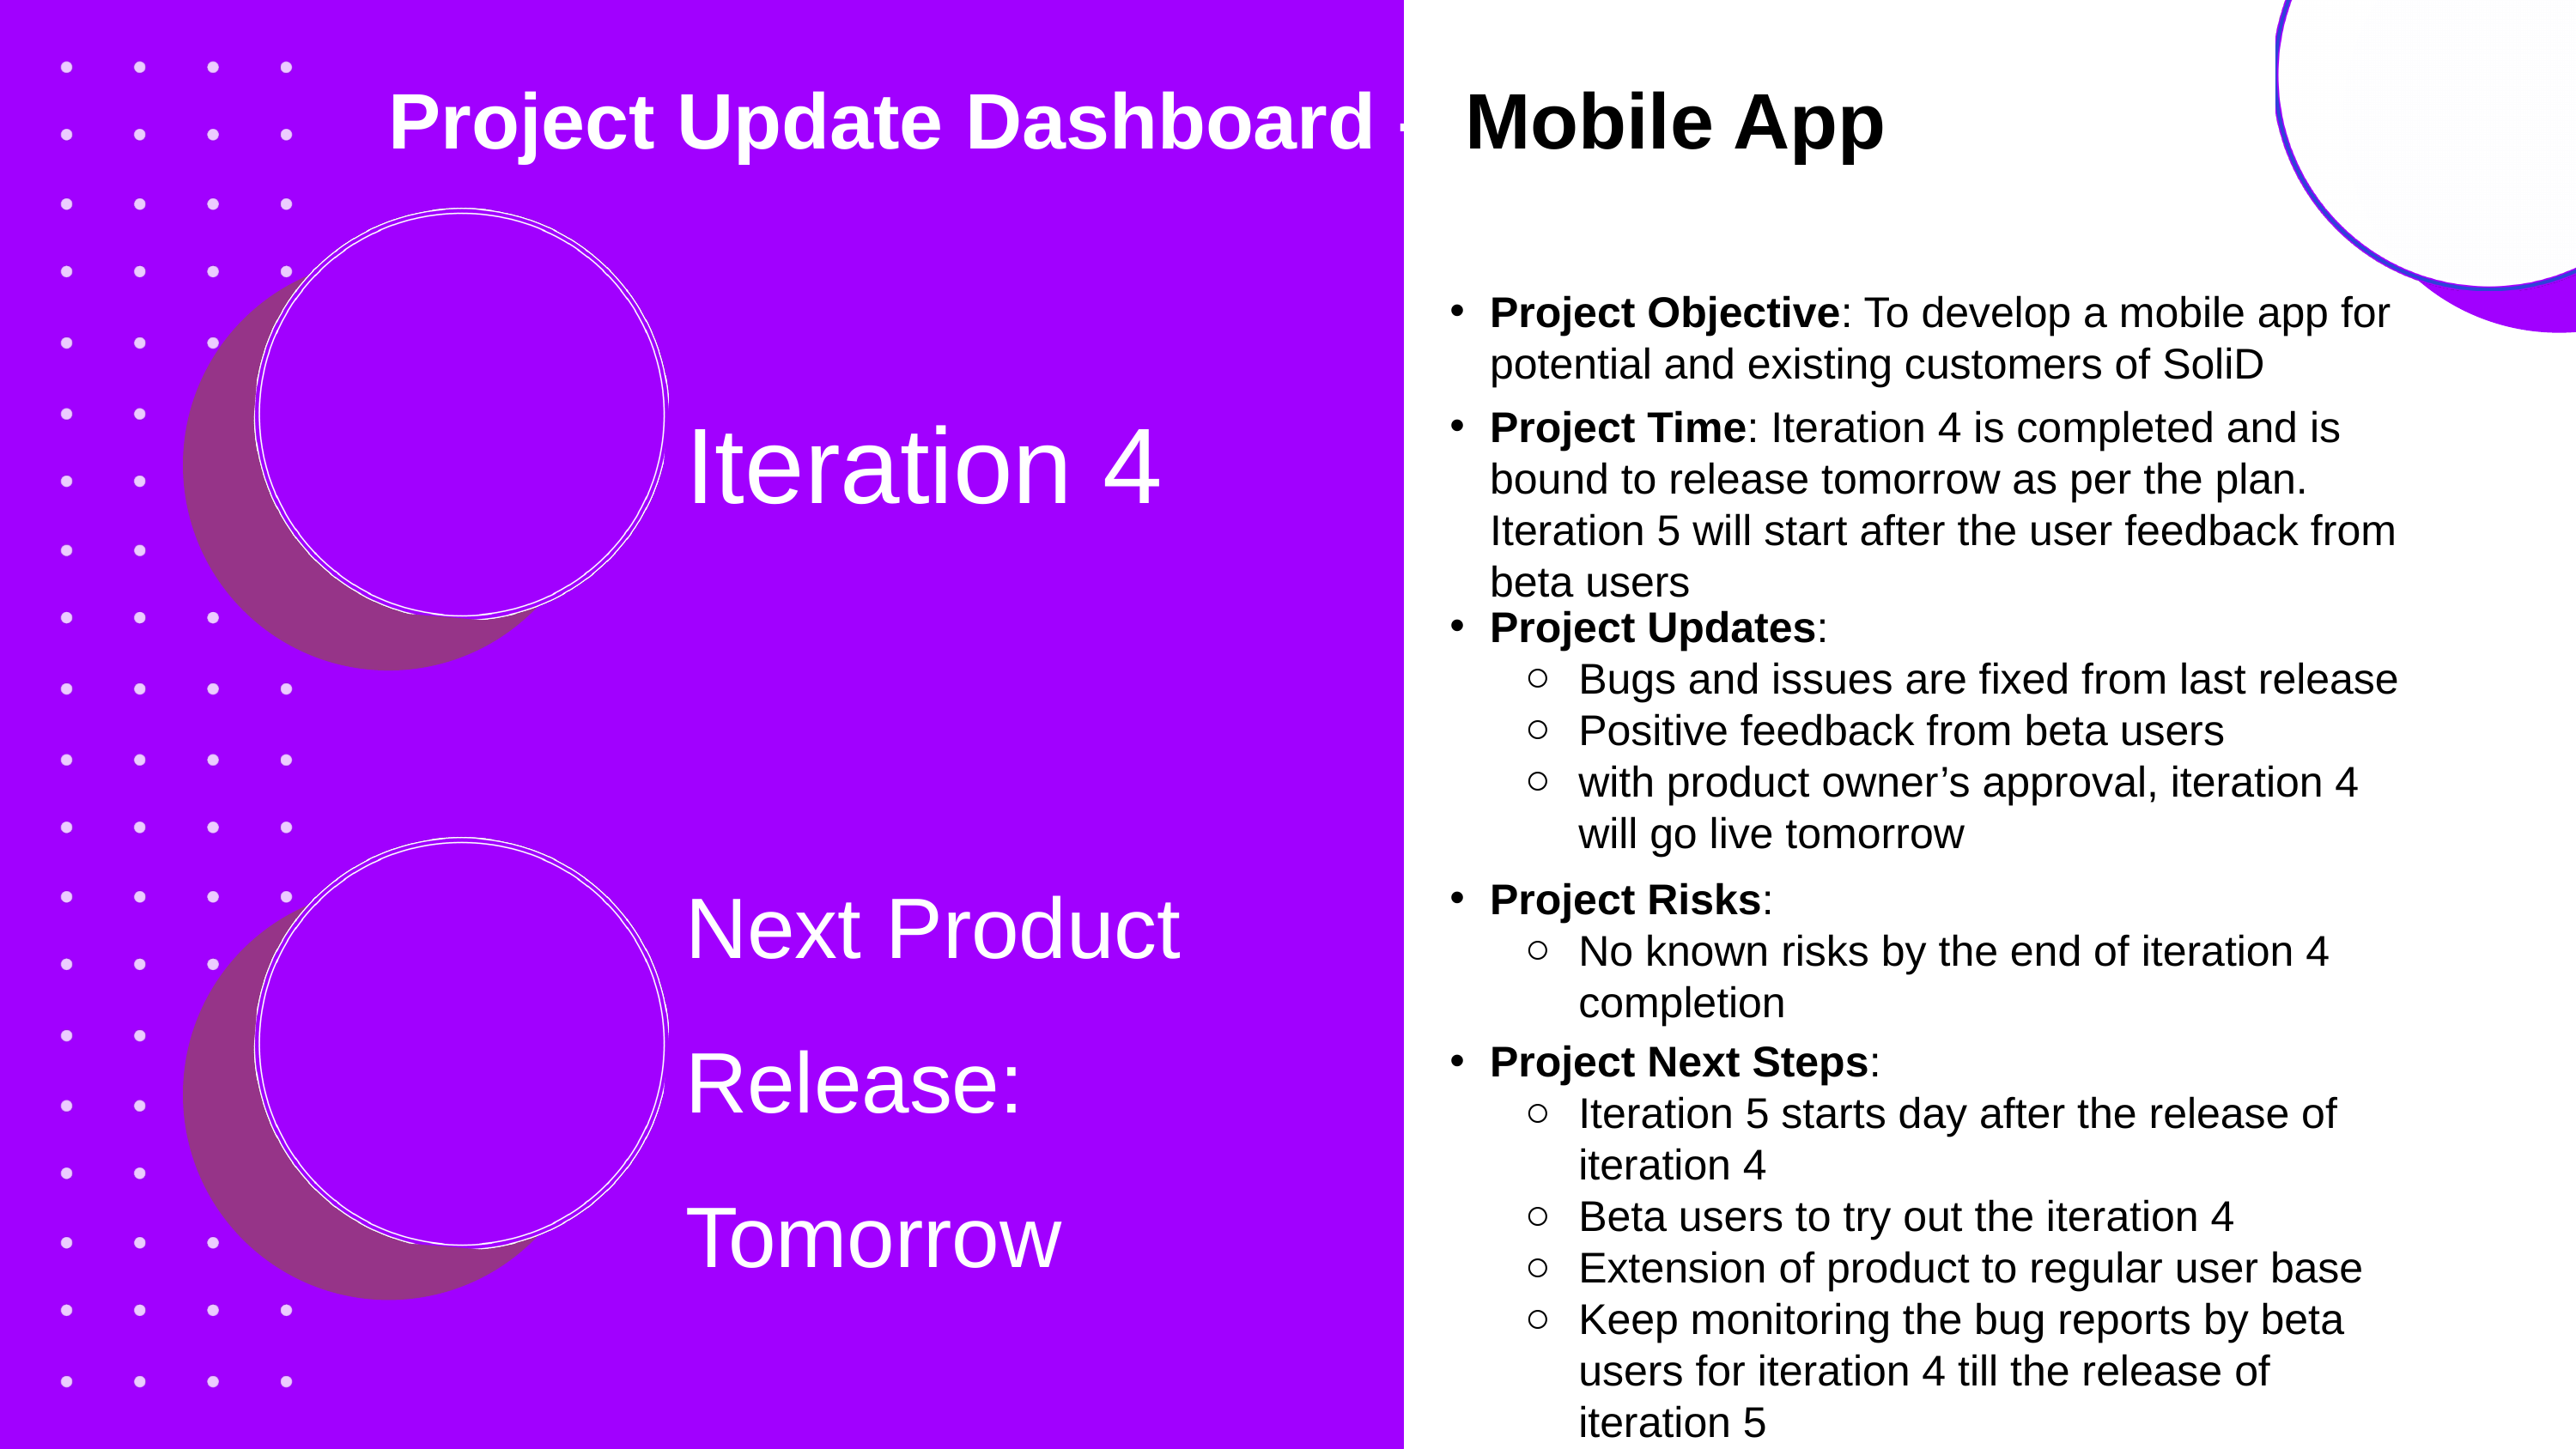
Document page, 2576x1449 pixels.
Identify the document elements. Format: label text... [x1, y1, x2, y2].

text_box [182, 189, 684, 671]
text_box Project Risks: No known risks by the end of iteration 4 completion [1437, 864, 2425, 1028]
text_box Iteration 4 [689, 318, 1339, 525]
text_box [0, 0, 1404, 1449]
text_box Next Product Release: Tomorrow [687, 821, 1388, 1284]
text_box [182, 819, 684, 1300]
text_box Project Next Steps: Iteration 5 starts day after the release of iteration 4 Beta users to try out the iteration 4 Extension of product to regular user base Keep monitoring the bug reports by beta users for iteration 4 till the release of iteration 5 [1437, 1028, 2425, 1449]
text_box Project Update Dashboard – Mobile App [388, 70, 2270, 165]
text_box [0, 57, 297, 1392]
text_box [2275, 0, 2576, 333]
text_box Project Time: Iteration 4 is completed and is bound to release tomorrow as per the plan. Iteration 5 will start after the user feedback from beta users [1437, 393, 2425, 592]
text_box Project Objective: To develop a mobile app for potential and existing customers of SoliD [1437, 277, 2425, 393]
text_box Project Updates: Bugs and issues are fixed from last release Positive feedback from beta users with product owner’s approval, iteration 4 will go live tomorrow [1437, 592, 2425, 864]
